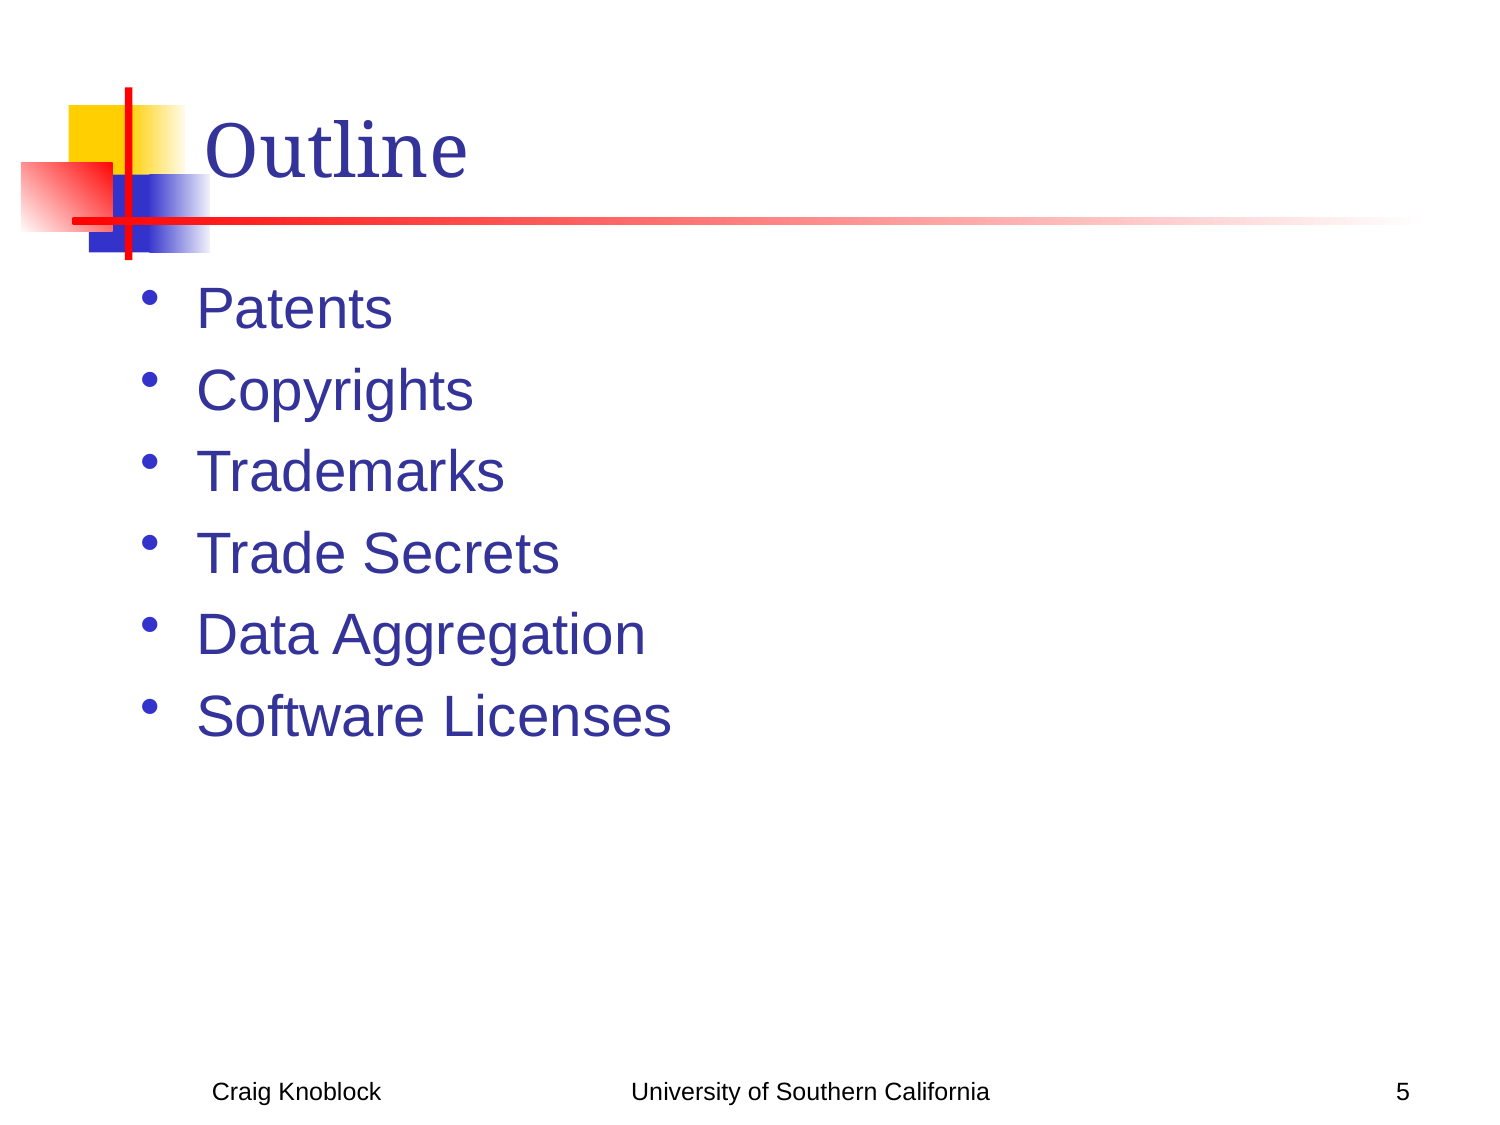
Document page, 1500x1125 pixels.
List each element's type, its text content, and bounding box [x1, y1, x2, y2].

list Patents Copyrights Trademarks Trade Secrets Data Aggregation Software Licenses [125, 262, 1469, 1006]
slide_number 5 [1112, 1037, 1426, 1113]
text_box Craig Knoblock [81, 1037, 513, 1113]
title Outline [188, 74, 1468, 201]
footer University of Southern California [513, 1037, 1112, 1113]
